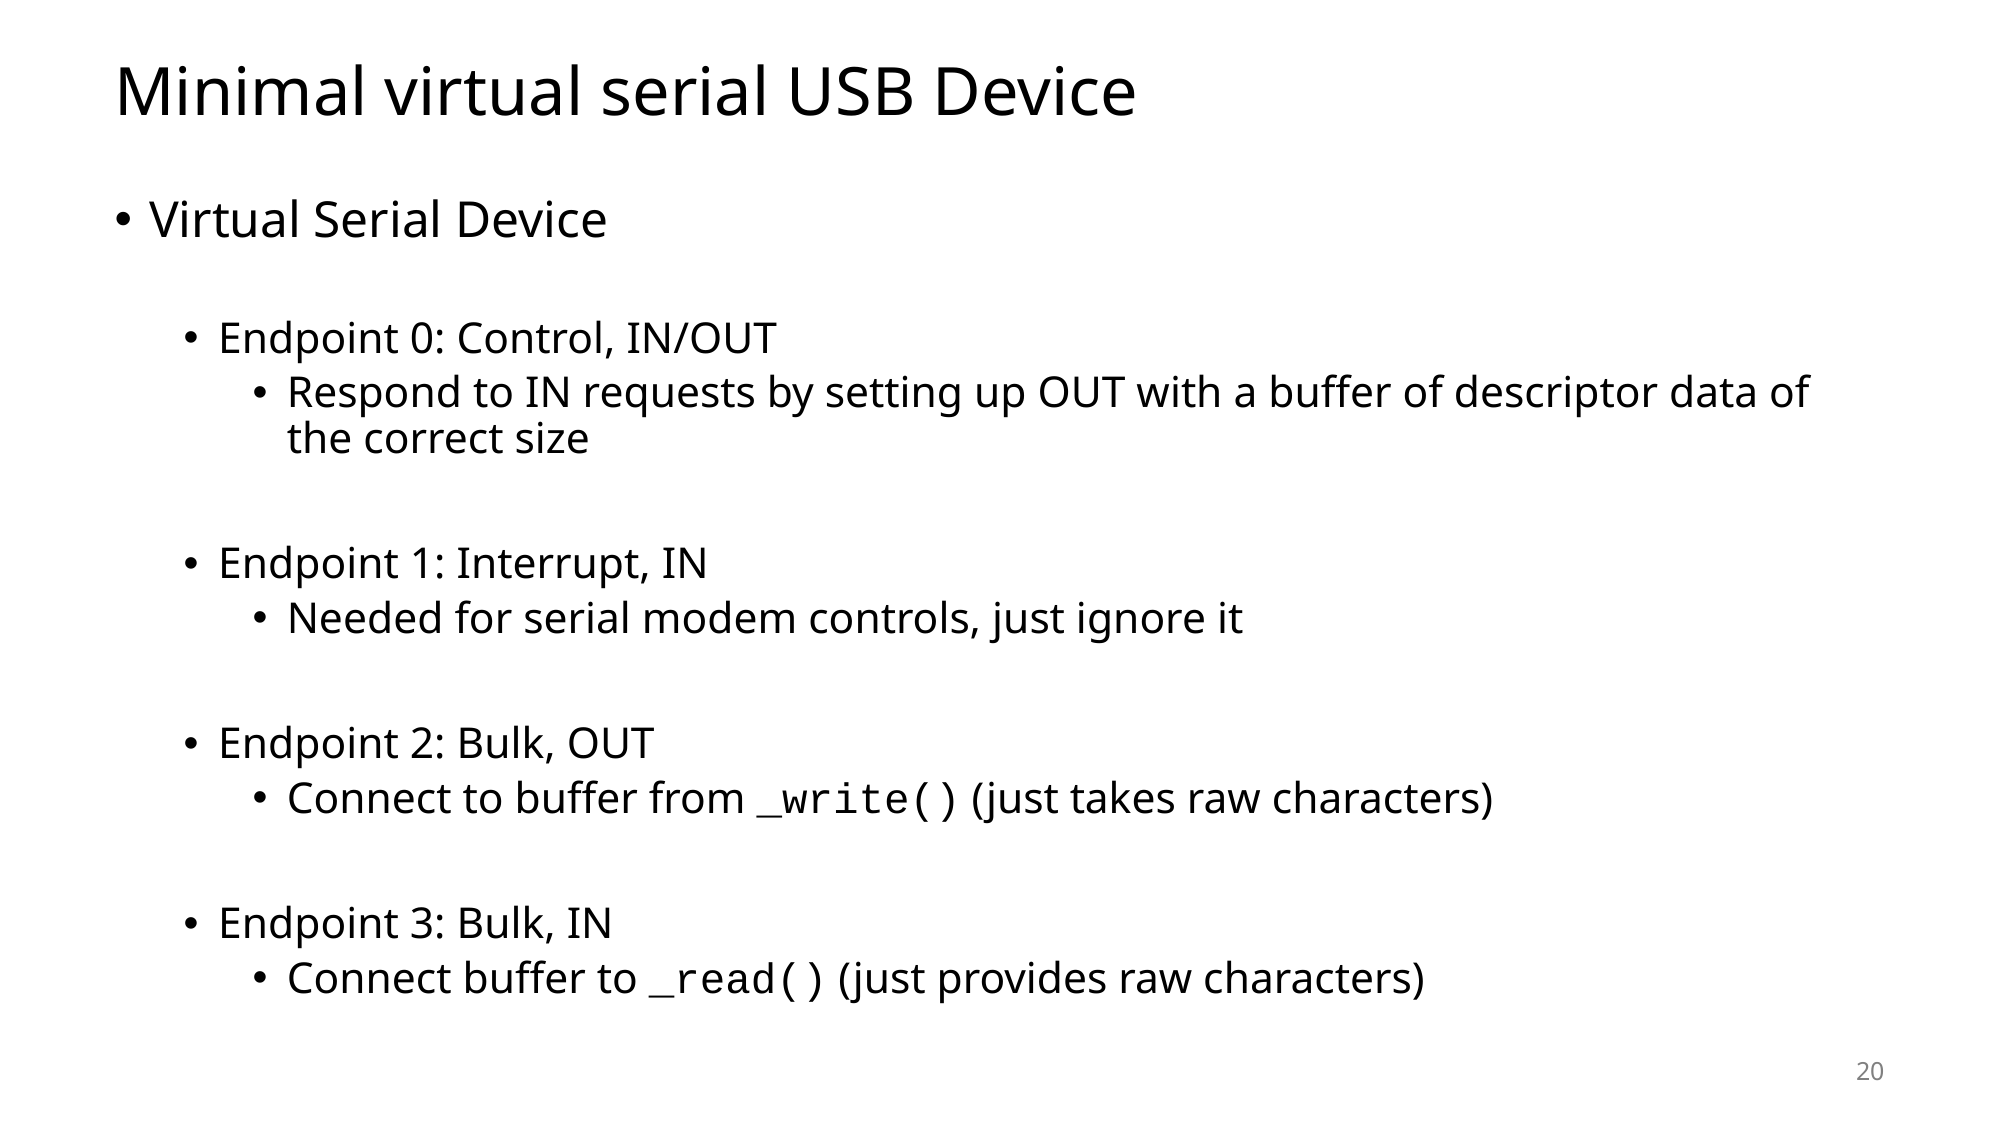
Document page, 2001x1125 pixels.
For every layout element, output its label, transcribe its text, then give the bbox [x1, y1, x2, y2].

slide_number 20 [1749, 1042, 1900, 1103]
list Virtual Serial Device Endpoint 0: Control, IN/OUT Respond to IN requests by setting up OUT with a buffer of descriptor data of the correct size Endpoint 1: Interrupt, IN Needed for serial modem controls, just ignore it Endpoint 2: Bulk, OUT Connect to buffer from _write() (just takes raw characters) Endpoint 3: Bulk, IN Connect buffer to _read() (just provides raw characters) [99, 187, 1900, 1013]
title Minimal virtual serial USB Device [99, 37, 1900, 150]
